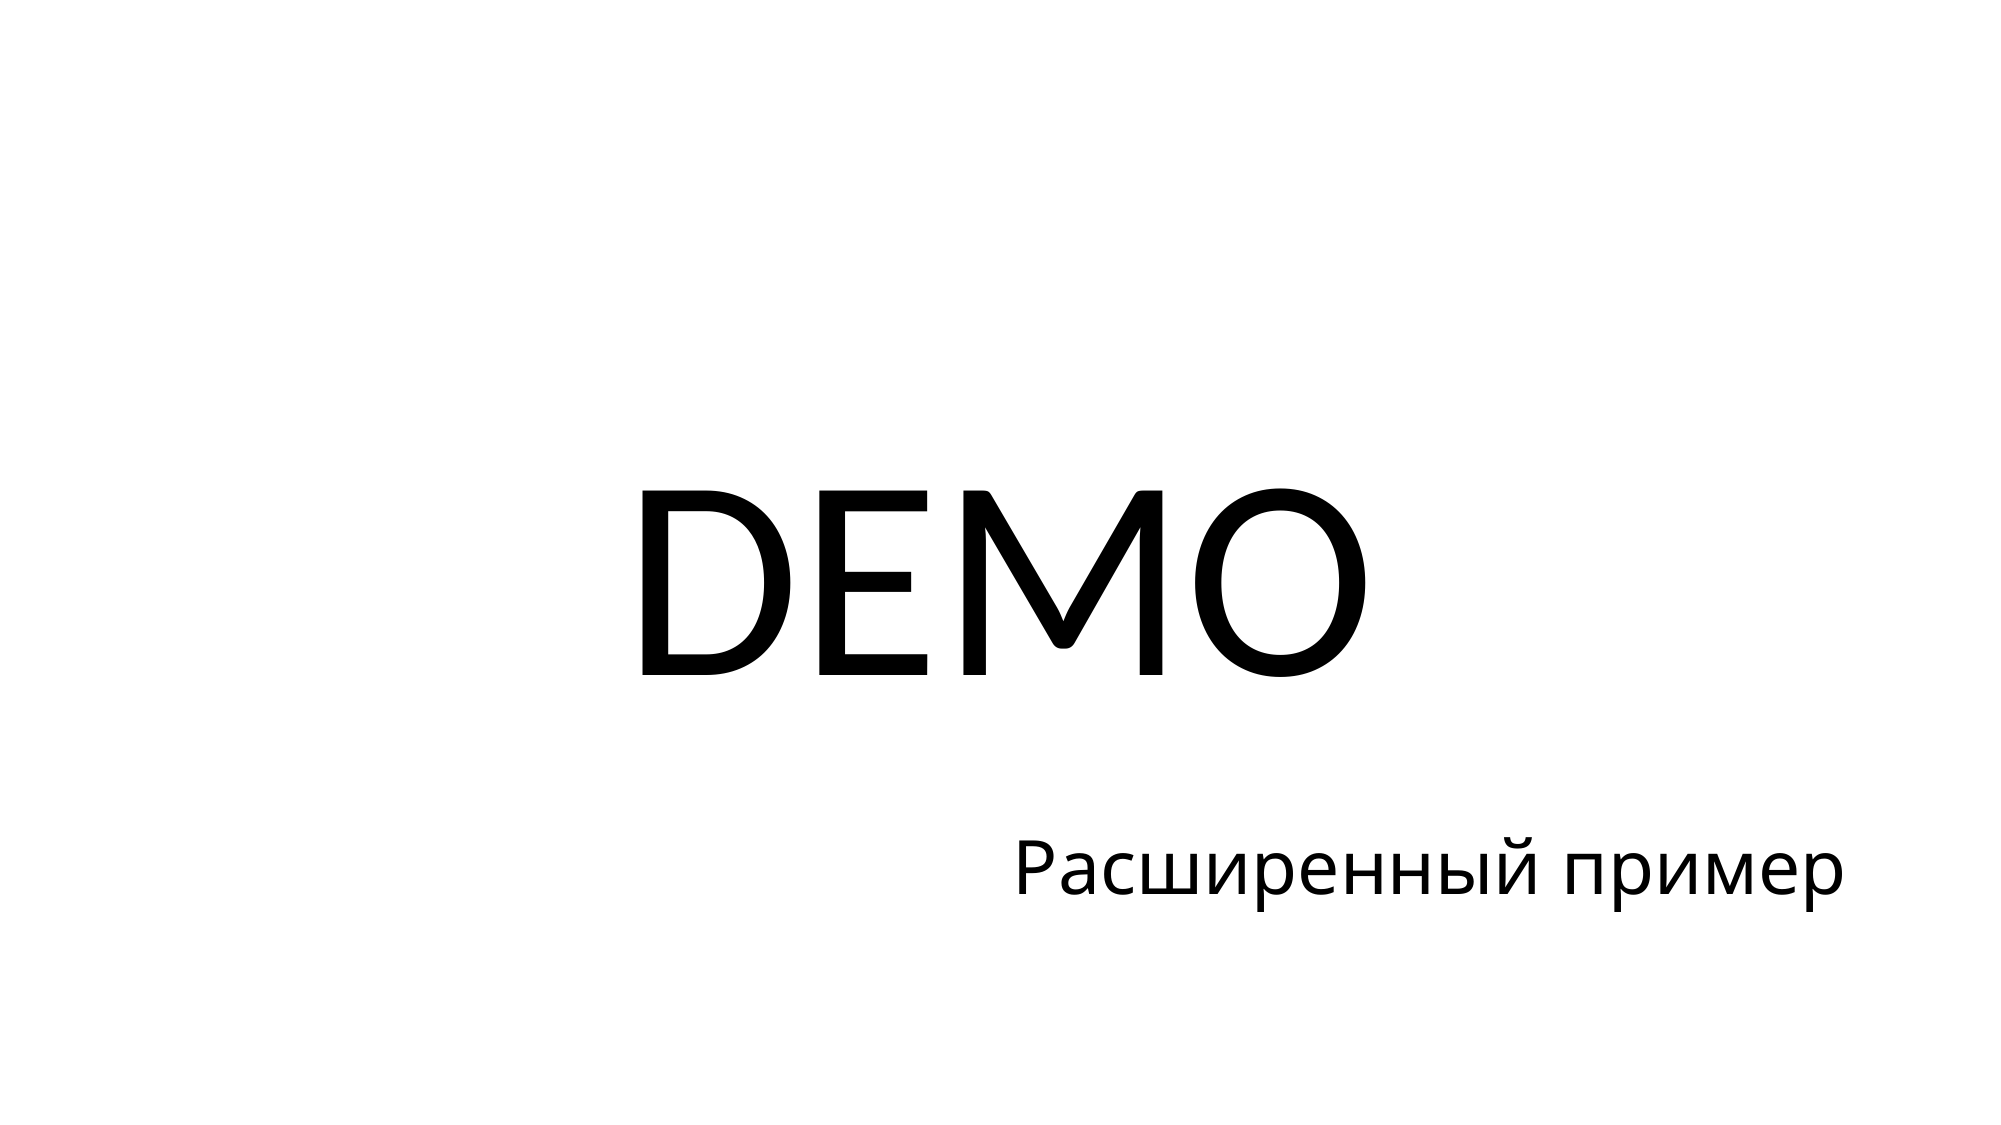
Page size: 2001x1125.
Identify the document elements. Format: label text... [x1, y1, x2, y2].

title Расширенный пример [833, 807, 1863, 933]
